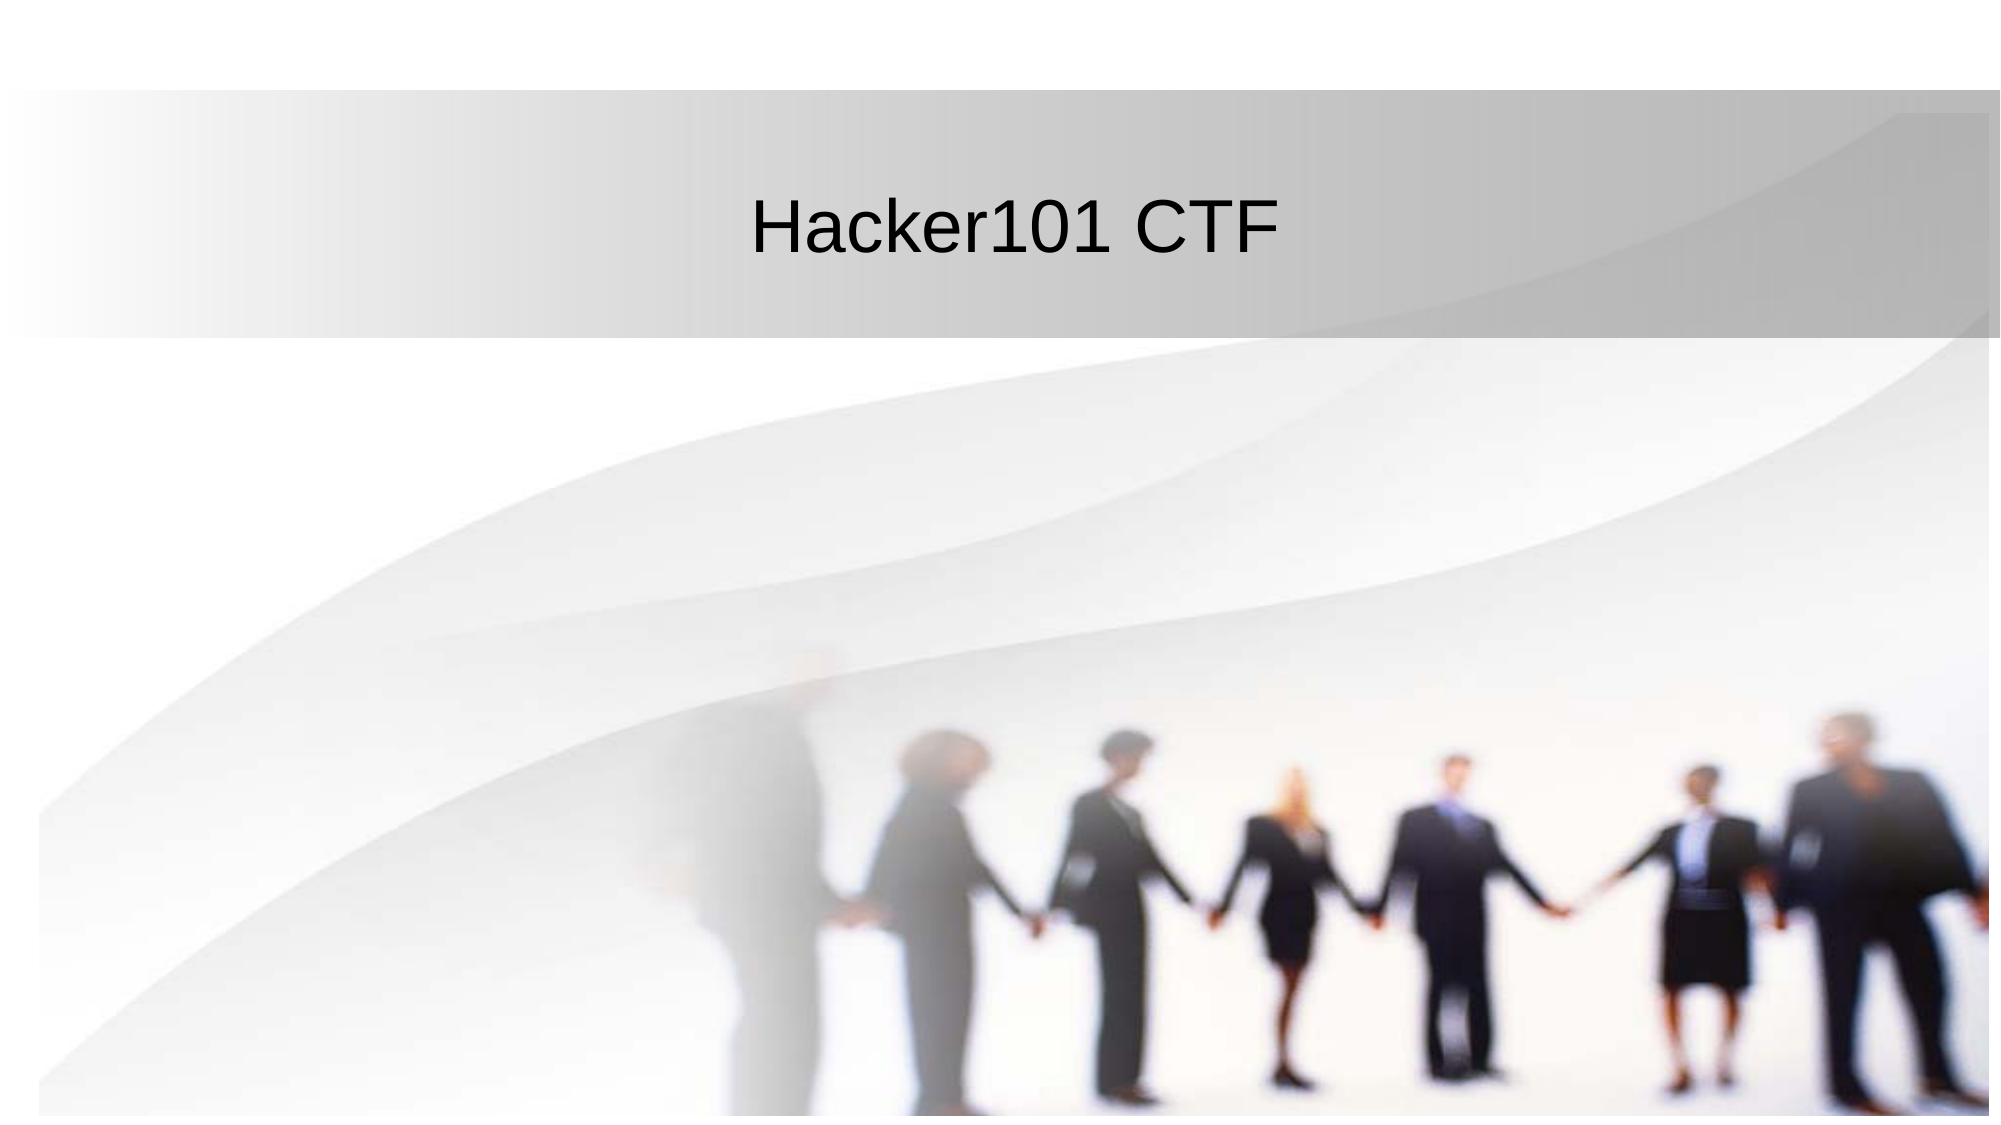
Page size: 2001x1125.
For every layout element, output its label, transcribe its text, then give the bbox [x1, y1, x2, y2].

title Hacker101 CTF [165, 101, 1866, 344]
picture [39, 338, 1989, 1116]
